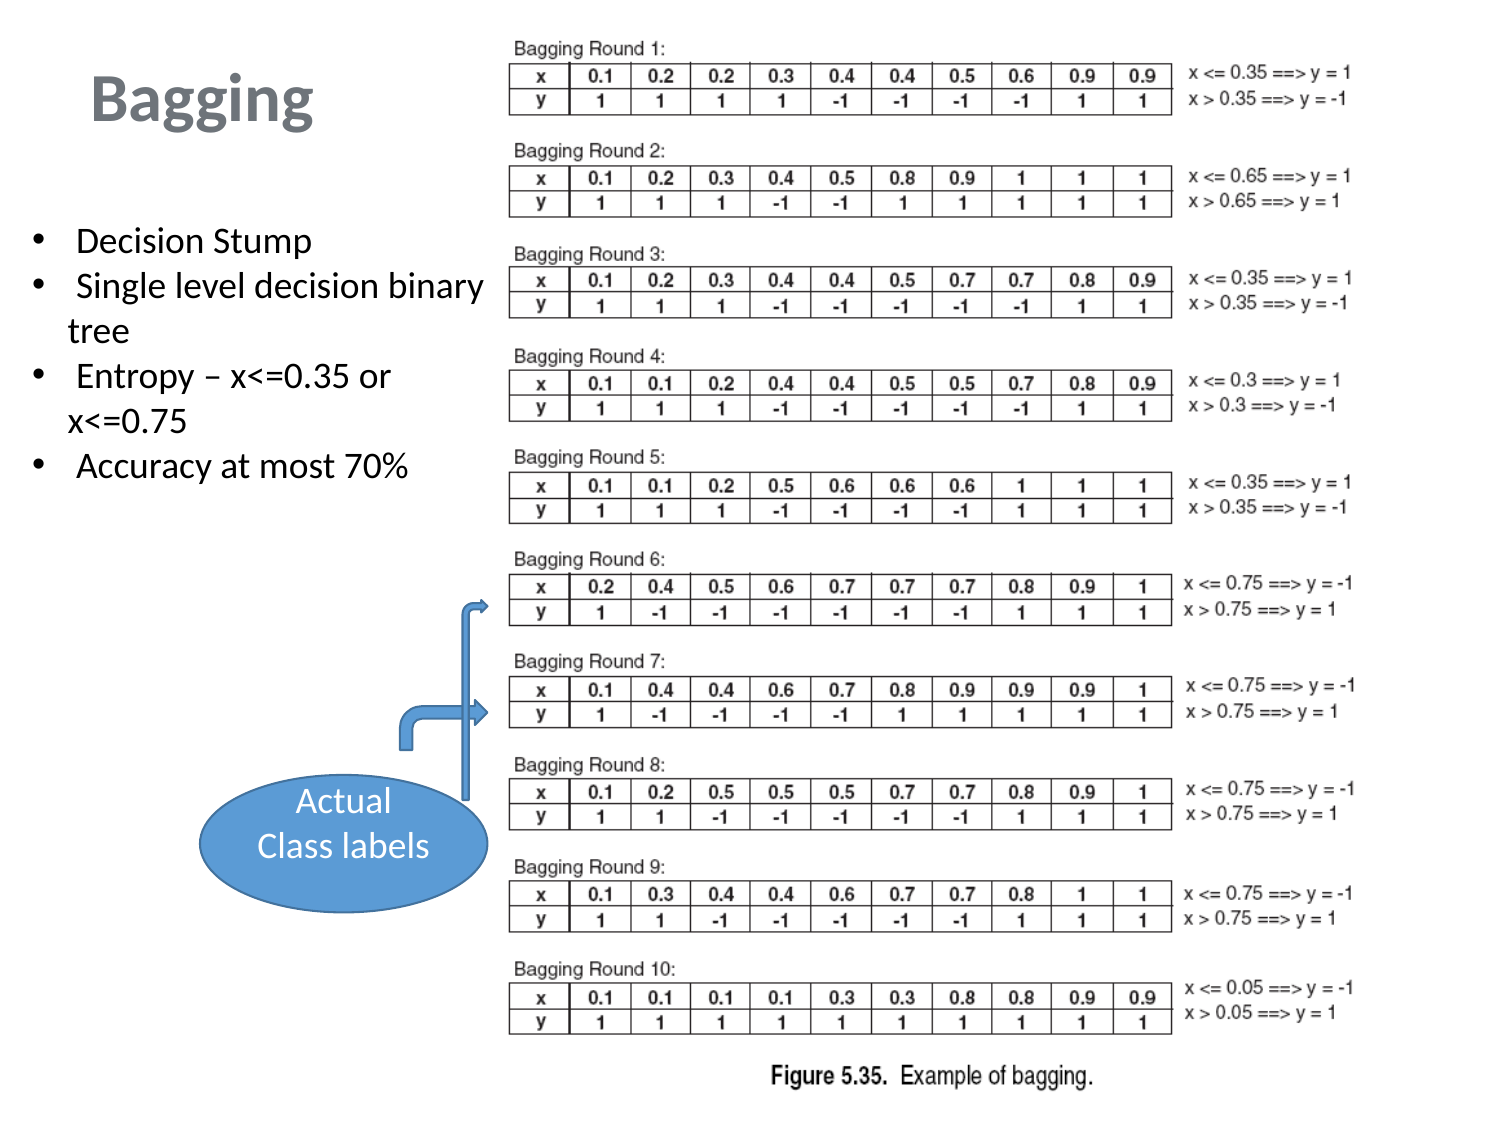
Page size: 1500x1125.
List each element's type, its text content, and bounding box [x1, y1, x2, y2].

text_box [470, 699, 474, 726]
title Bagging [75, 0, 1425, 188]
text_box [461, 602, 474, 802]
text_box [398, 705, 461, 752]
text_box Decision Stump Single level decision binary tree Entropy – x<=0.35 or x<=0.75 Accuracy at most 70% [17, 209, 474, 494]
text_box Actual Class labels [198, 773, 474, 914]
picture [474, 24, 1408, 1097]
